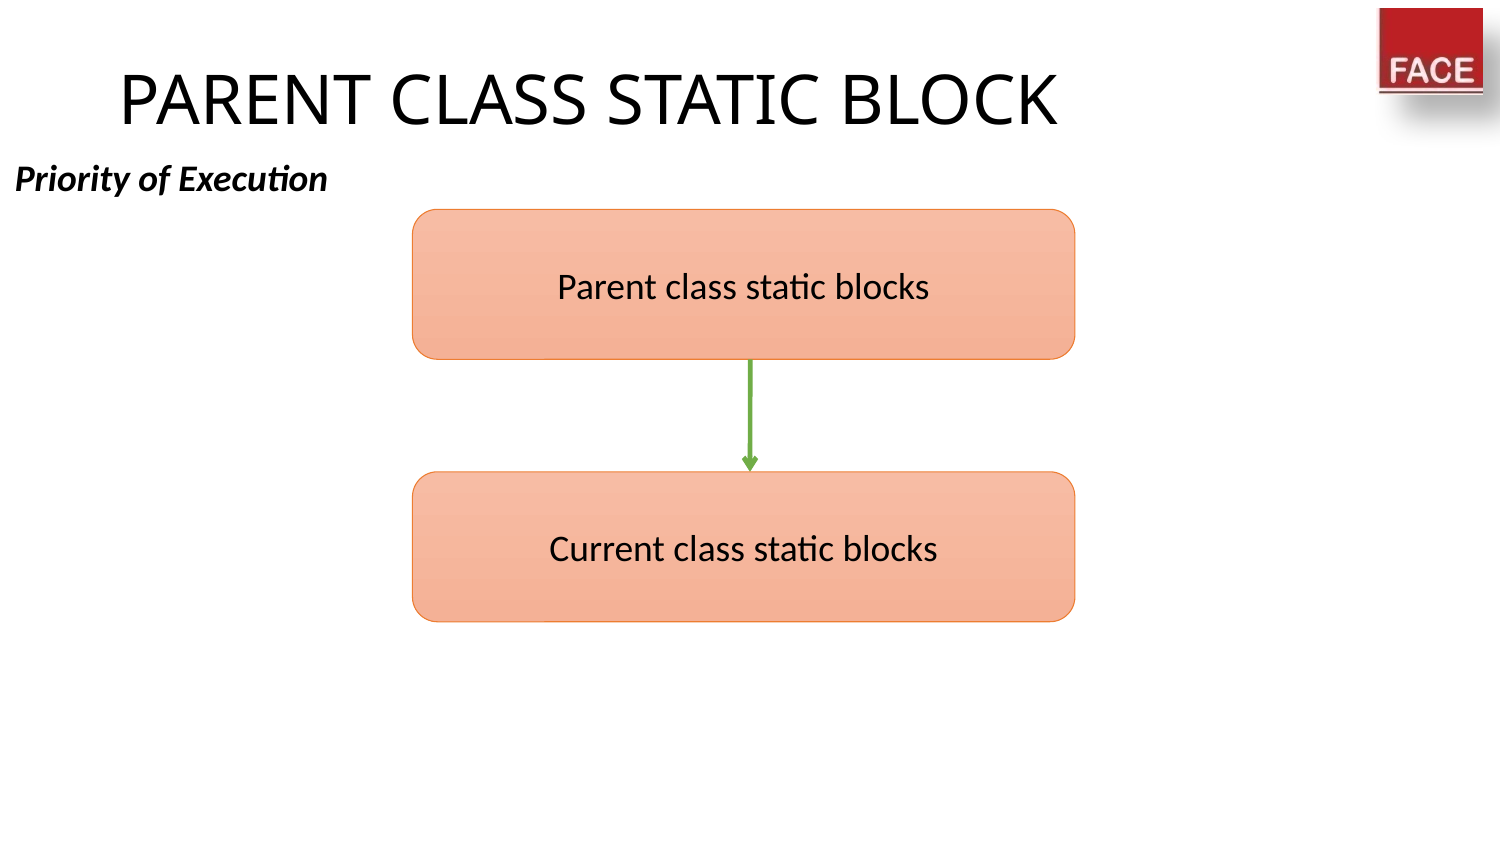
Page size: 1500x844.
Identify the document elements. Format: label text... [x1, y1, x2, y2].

text_box Current class static blocks [411, 471, 1076, 623]
text_box Priority of Execution [0, 146, 375, 207]
text_box Parent class static blocks [411, 208, 1076, 360]
title PARENT CLASS STATIC BLOCK [103, 44, 1397, 146]
picture [1376, 8, 1483, 95]
list [103, 146, 1397, 760]
